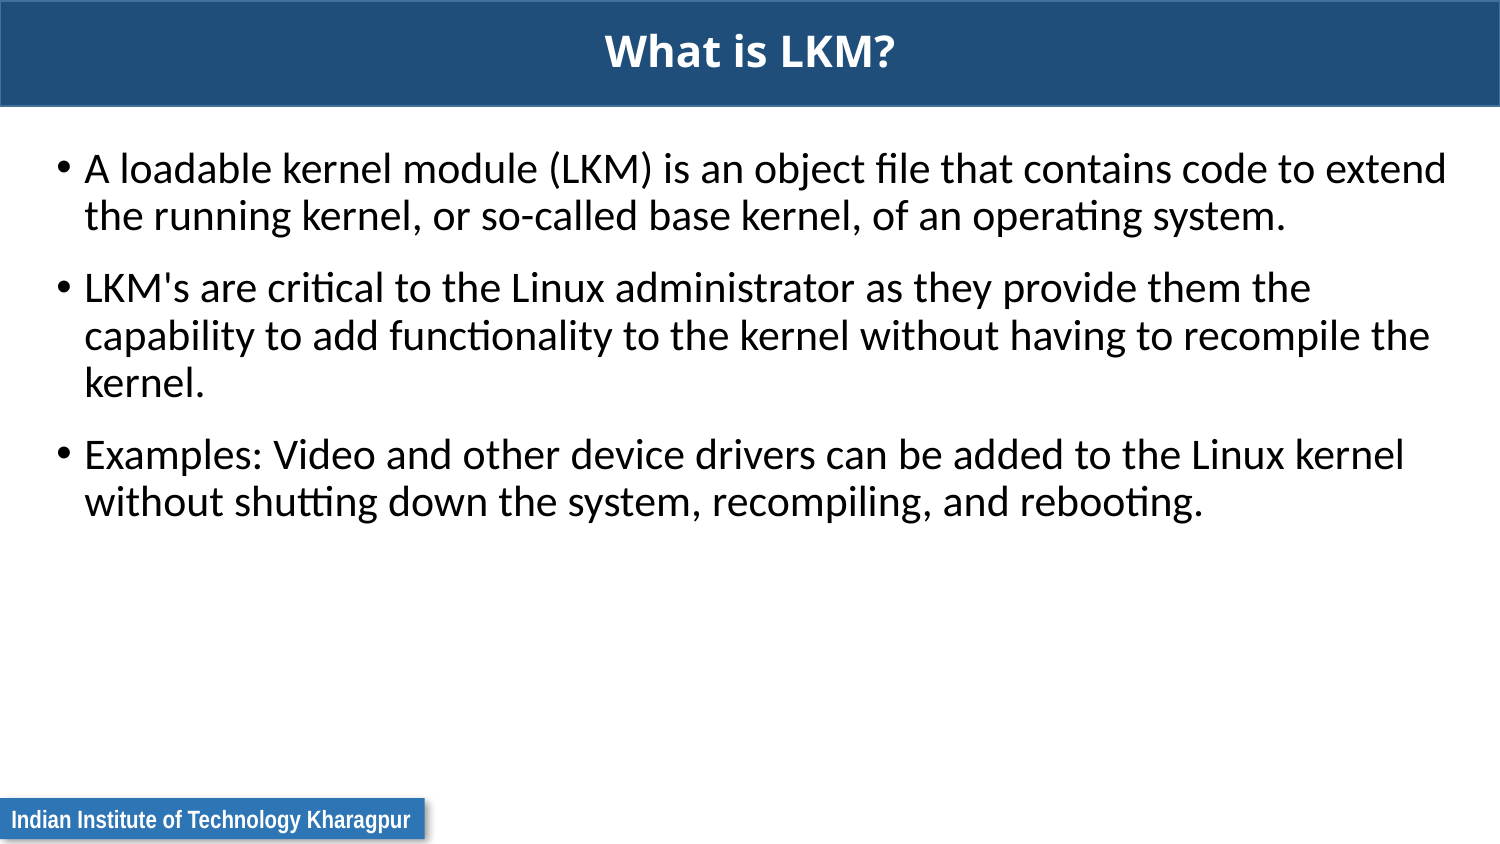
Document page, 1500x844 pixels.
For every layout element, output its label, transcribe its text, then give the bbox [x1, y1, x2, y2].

list A loadable kernel module (LKM) is an object file that contains code to extend the running kernel, or so-called base kernel, of an operating system. LKM's are critical to the Linux administrator as they provide them the capability to add functionality to the kernel without having to recompile the kernel. Examples: Video and other device drivers can be added to the Linux kernel without shutting down the system, recompiling, and rebooting. [43, 139, 1466, 799]
title What is LKM? [0, 1, 1500, 106]
